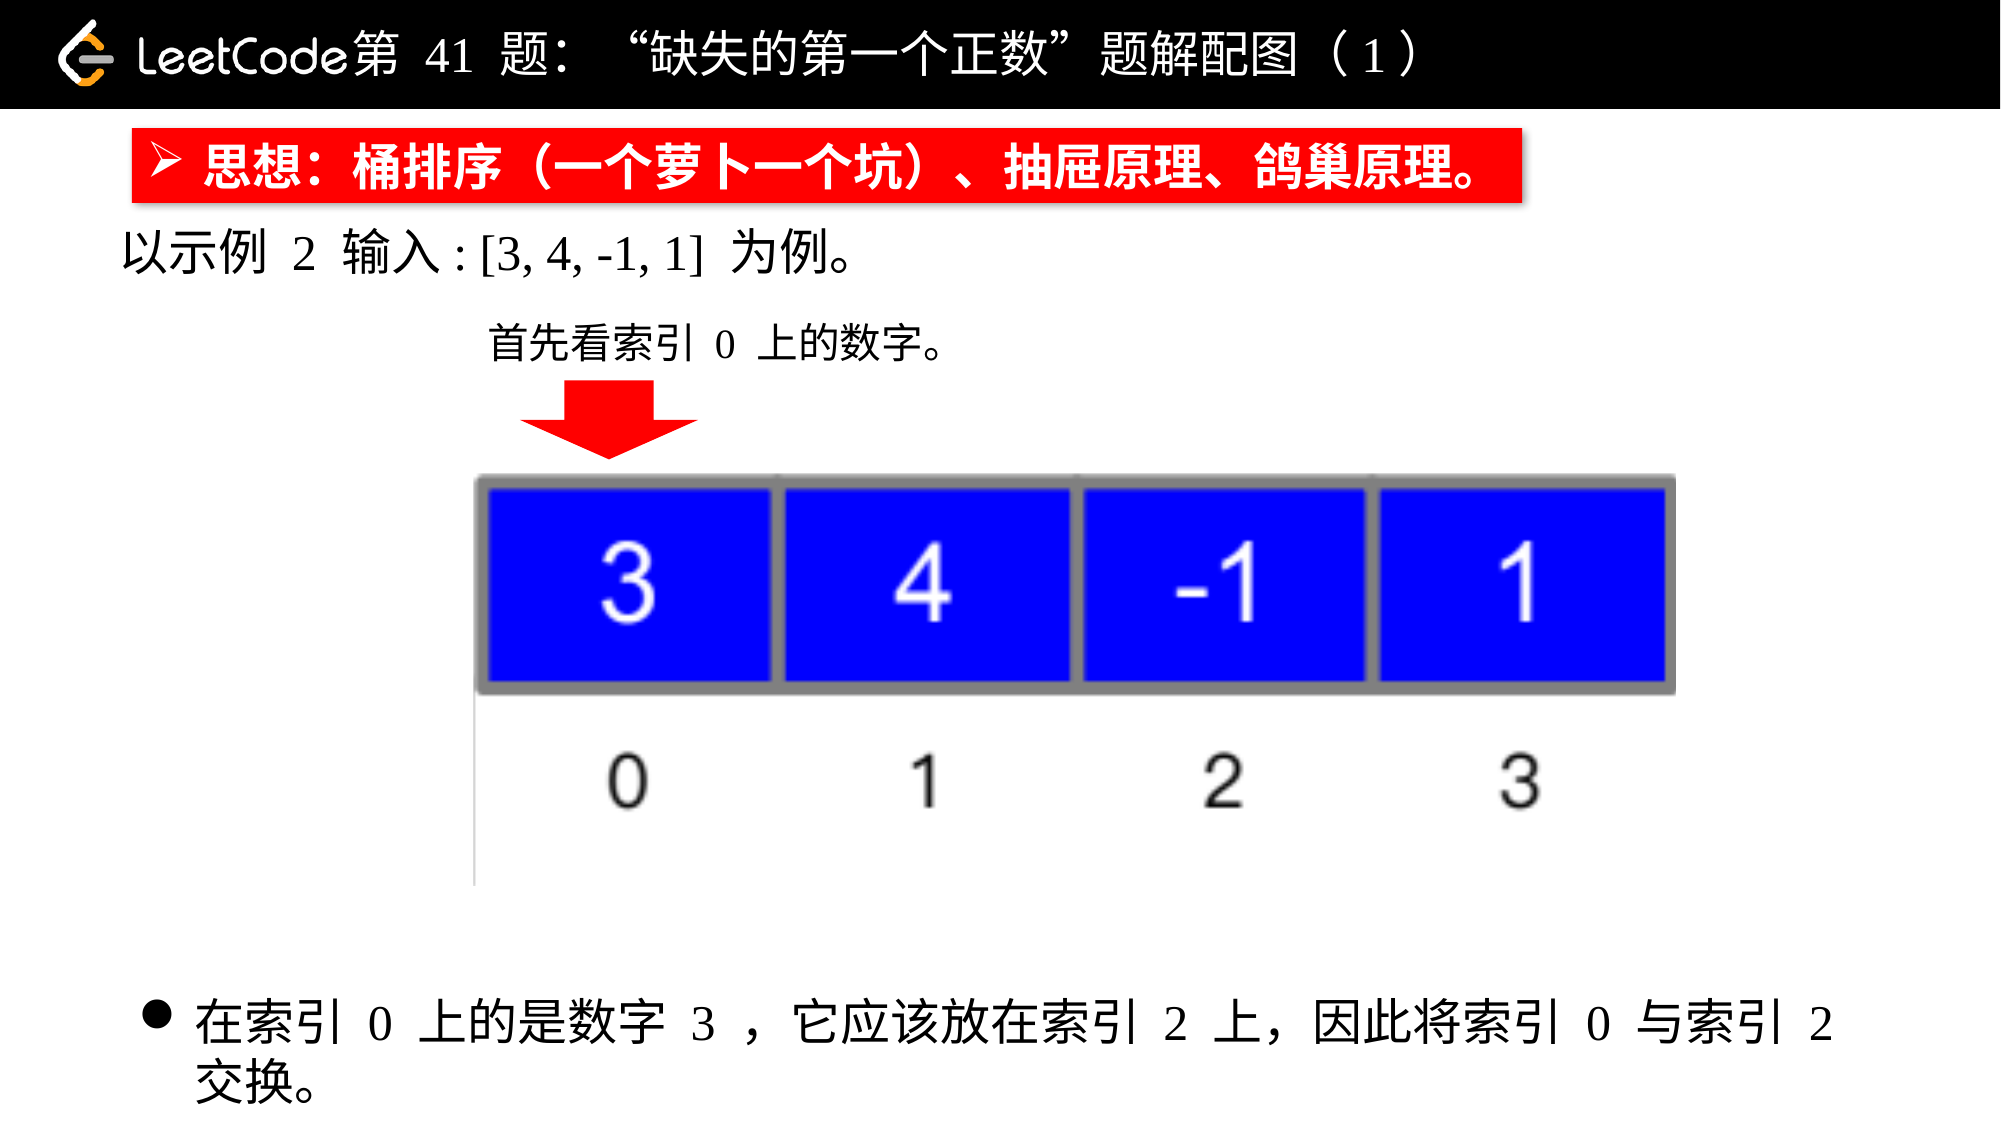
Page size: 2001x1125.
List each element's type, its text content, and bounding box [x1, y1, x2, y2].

text_box [519, 379, 699, 461]
text_box 首先看索引 0 上的数字。 [472, 309, 1343, 375]
text_box 思想：桶排序（一个萝卜一个坑）、抽屉原理、鸽巢原理。 [131, 128, 1523, 203]
text_box 在索引 0 上的是数字 3 ，它应该放在索引 2 上，因此将索引 0 与索引 2 交换。 [123, 982, 1890, 1118]
picture [472, 472, 1676, 886]
text_box 以示例 2 输入: [3, 4, -1, 1] 为例。 [103, 212, 895, 288]
text_box 第 41 题：“缺失的第一个正数”题解配图（1） [336, 15, 1463, 90]
picture [57, 14, 347, 100]
